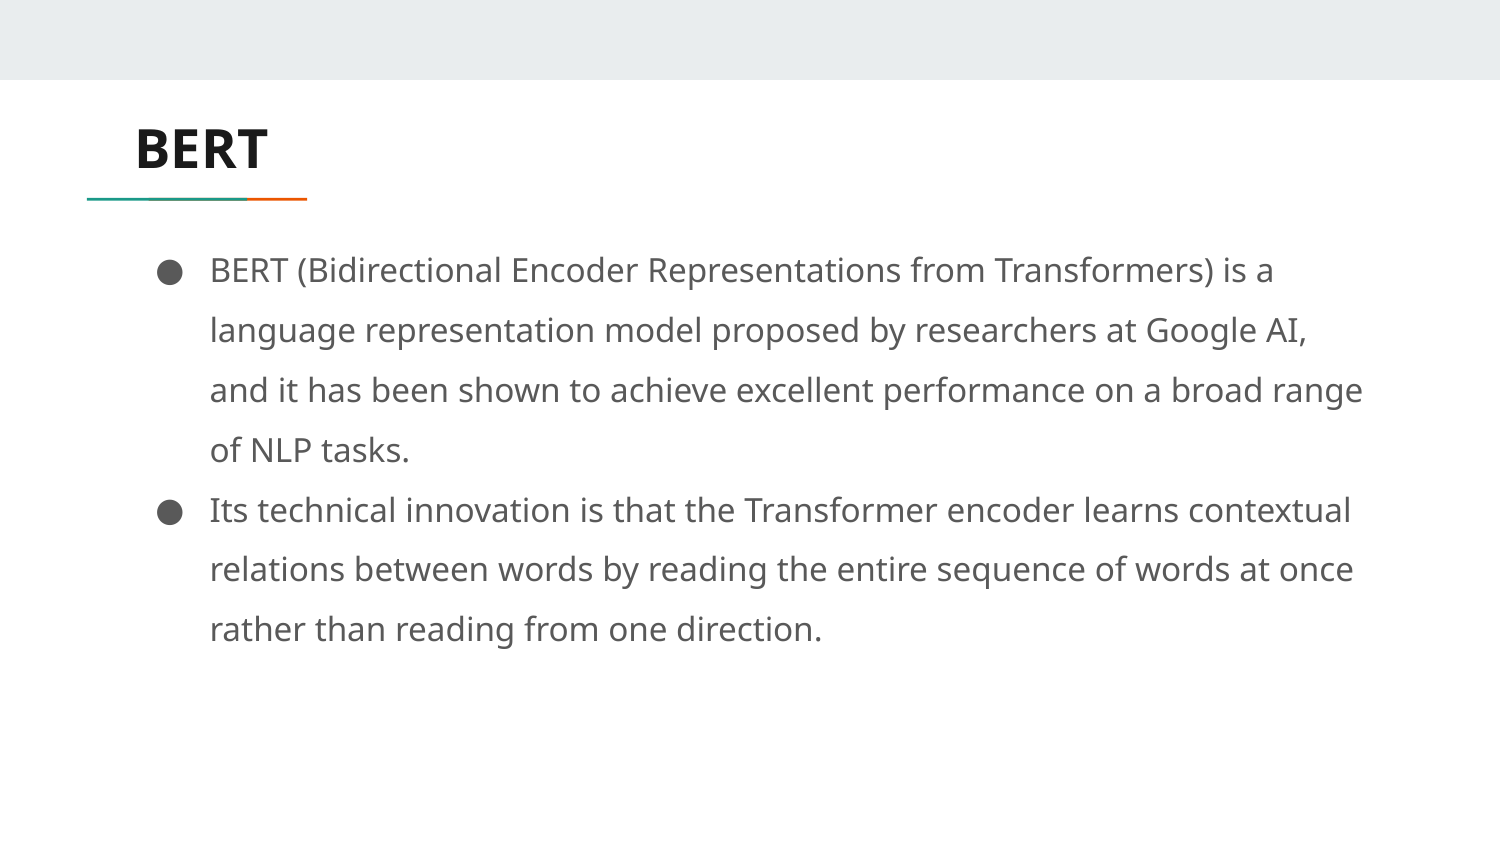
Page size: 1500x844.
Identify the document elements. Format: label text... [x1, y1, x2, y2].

title BERT [119, 99, 1381, 188]
list BERT (Bidirectional Encoder Representations from Transformers) is a language representation model proposed by researchers at Google AI, and it has been shown to achieve excellent performance on a broad range of NLP tasks. Its technical innovation is that the Transformer encoder learns contextual relations between words by reading the entire sequence of words at once rather than reading from one direction. [119, 214, 1381, 712]
